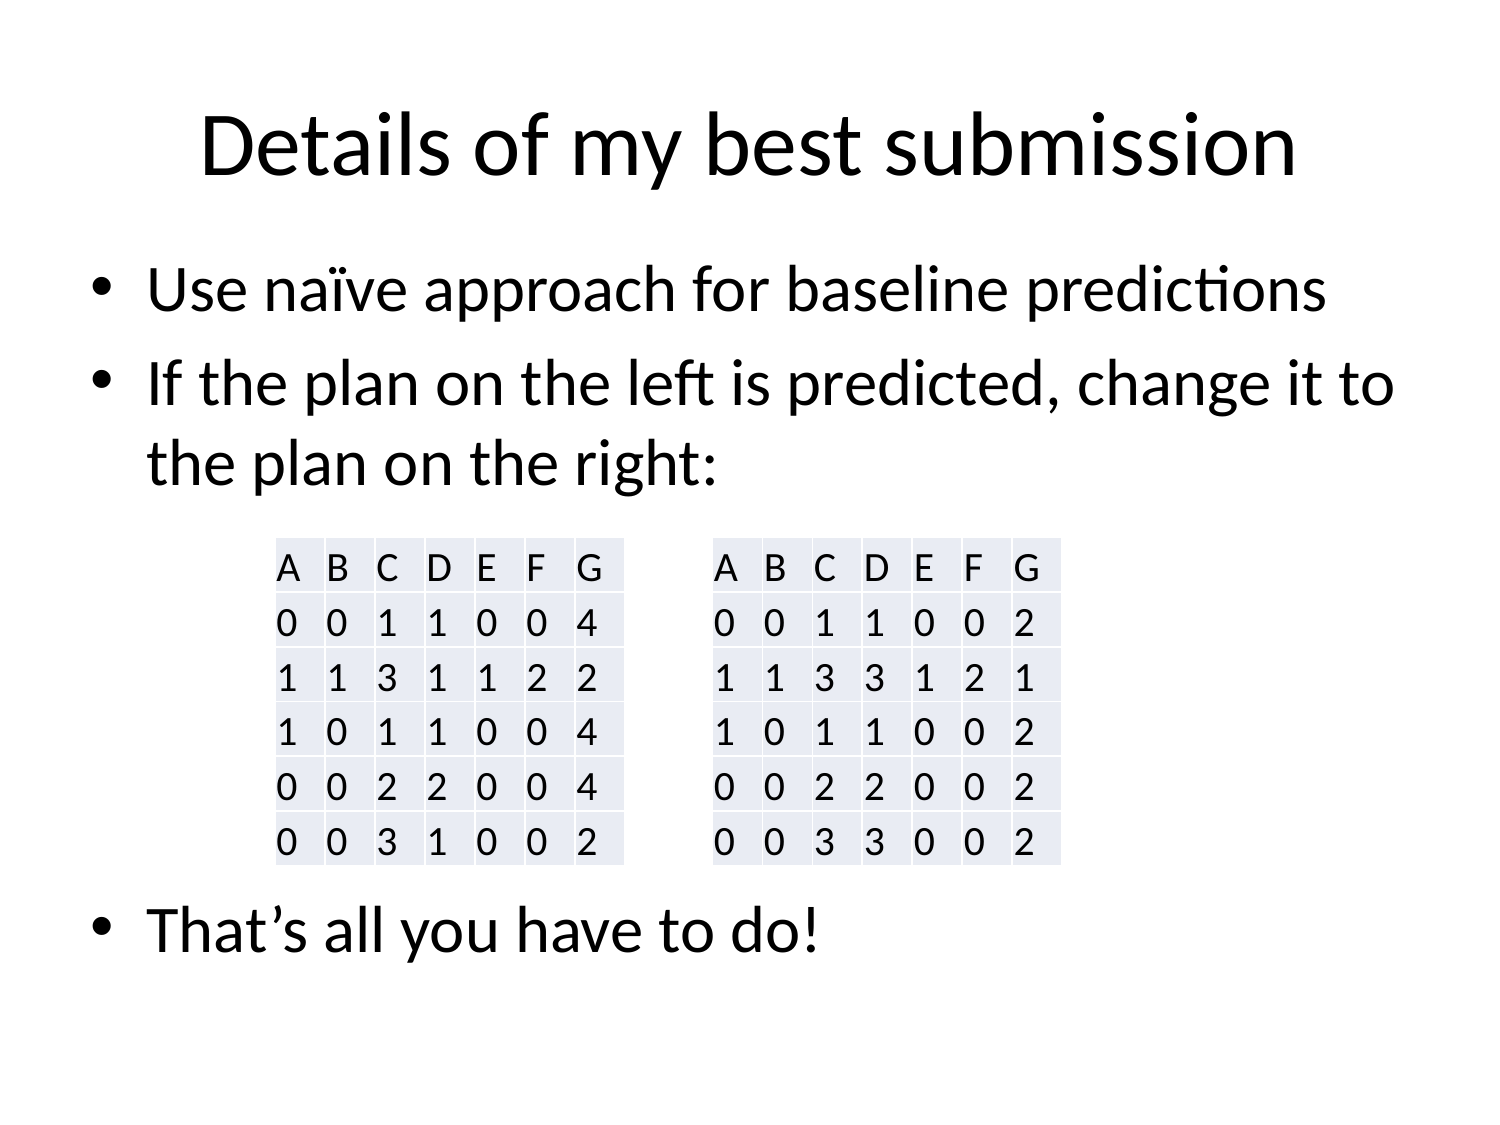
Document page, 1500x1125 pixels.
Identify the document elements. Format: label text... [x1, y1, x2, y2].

table_cell 0 [763, 812, 812, 865]
table_cell 0 [326, 812, 374, 865]
table_cell 3 [863, 648, 911, 701]
table_cell 0 [476, 702, 524, 755]
table_cell 1 [326, 648, 374, 701]
table_header G [1013, 538, 1061, 591]
table_header A [713, 538, 762, 591]
table_cell 1 [763, 648, 812, 701]
table_cell 0 [963, 593, 1011, 646]
table_cell 0 [476, 812, 524, 865]
table_cell 0 [763, 702, 812, 755]
table_cell 0 [963, 812, 1011, 865]
table_cell 4 [576, 757, 624, 810]
table_cell 0 [963, 757, 1011, 810]
table_header C [376, 538, 424, 591]
table_cell 1 [813, 593, 861, 646]
table_cell 2 [1013, 812, 1061, 865]
table_cell 2 [863, 757, 911, 810]
table_cell 3 [813, 648, 861, 701]
table_header D [426, 538, 474, 591]
table_header C [813, 538, 861, 591]
table_cell 0 [276, 757, 324, 810]
table_cell 0 [763, 593, 812, 646]
table_cell 0 [326, 757, 374, 810]
table_cell 2 [376, 757, 424, 810]
table_cell 0 [526, 812, 574, 865]
table_cell 1 [426, 593, 474, 646]
table_header B [326, 538, 374, 591]
table_cell 0 [713, 812, 762, 865]
table_cell 2 [576, 812, 624, 865]
table_cell 0 [276, 593, 324, 646]
table_cell 0 [526, 702, 574, 755]
table_cell 0 [276, 812, 324, 865]
table_cell 3 [376, 812, 424, 865]
table_cell 0 [526, 593, 574, 646]
table_header F [963, 538, 1011, 591]
table_cell 1 [476, 648, 524, 701]
table_cell 1 [376, 702, 424, 755]
table_cell 3 [813, 812, 861, 865]
table_cell 1 [863, 702, 911, 755]
table_cell 1 [813, 702, 861, 755]
table_cell 4 [576, 702, 624, 755]
table_cell 4 [576, 593, 624, 646]
table_cell 0 [713, 593, 762, 646]
table_cell 0 [763, 757, 812, 810]
table_cell 0 [476, 757, 524, 810]
table_cell 2 [813, 757, 861, 810]
table_cell 1 [913, 648, 961, 701]
table_cell 1 [426, 702, 474, 755]
table_cell 0 [913, 757, 961, 810]
table_cell 2 [526, 648, 574, 701]
table_cell 0 [326, 593, 374, 646]
table_cell 2 [426, 757, 474, 810]
table_cell 0 [913, 702, 961, 755]
table_cell 2 [1013, 757, 1061, 810]
table_header F [526, 538, 574, 591]
table_cell 1 [713, 702, 762, 755]
table_cell 1 [426, 812, 474, 865]
table_header G [576, 538, 624, 591]
table_cell 3 [863, 812, 911, 865]
table_cell 0 [963, 702, 1011, 755]
table_cell 2 [1013, 702, 1061, 755]
table_cell 1 [713, 648, 762, 701]
table_cell 1 [1013, 648, 1061, 701]
table_cell 2 [1013, 593, 1061, 646]
table_header B [763, 538, 812, 591]
list Use naïve approach for baseline predictions If the plan on the left is predicted, change it to the plan on the right: That’s all you have to do! [75, 237, 1425, 1005]
table_cell 1 [376, 593, 424, 646]
table_cell 0 [913, 593, 961, 646]
table_cell 1 [276, 648, 324, 701]
table_cell 0 [326, 702, 374, 755]
table_cell 2 [963, 648, 1011, 701]
table_cell 0 [713, 757, 762, 810]
table_header E [476, 538, 524, 591]
table_cell 0 [526, 757, 574, 810]
table_header E [913, 538, 961, 591]
table_header D [863, 538, 911, 591]
table_header A [276, 538, 324, 591]
table_cell 2 [576, 648, 624, 701]
title Details of my best submission [75, 45, 1425, 233]
table_cell 1 [276, 702, 324, 755]
table_cell 0 [476, 593, 524, 646]
table_cell 1 [863, 593, 911, 646]
table_cell 1 [426, 648, 474, 701]
table_cell 3 [376, 648, 424, 701]
table_cell 0 [913, 812, 961, 865]
